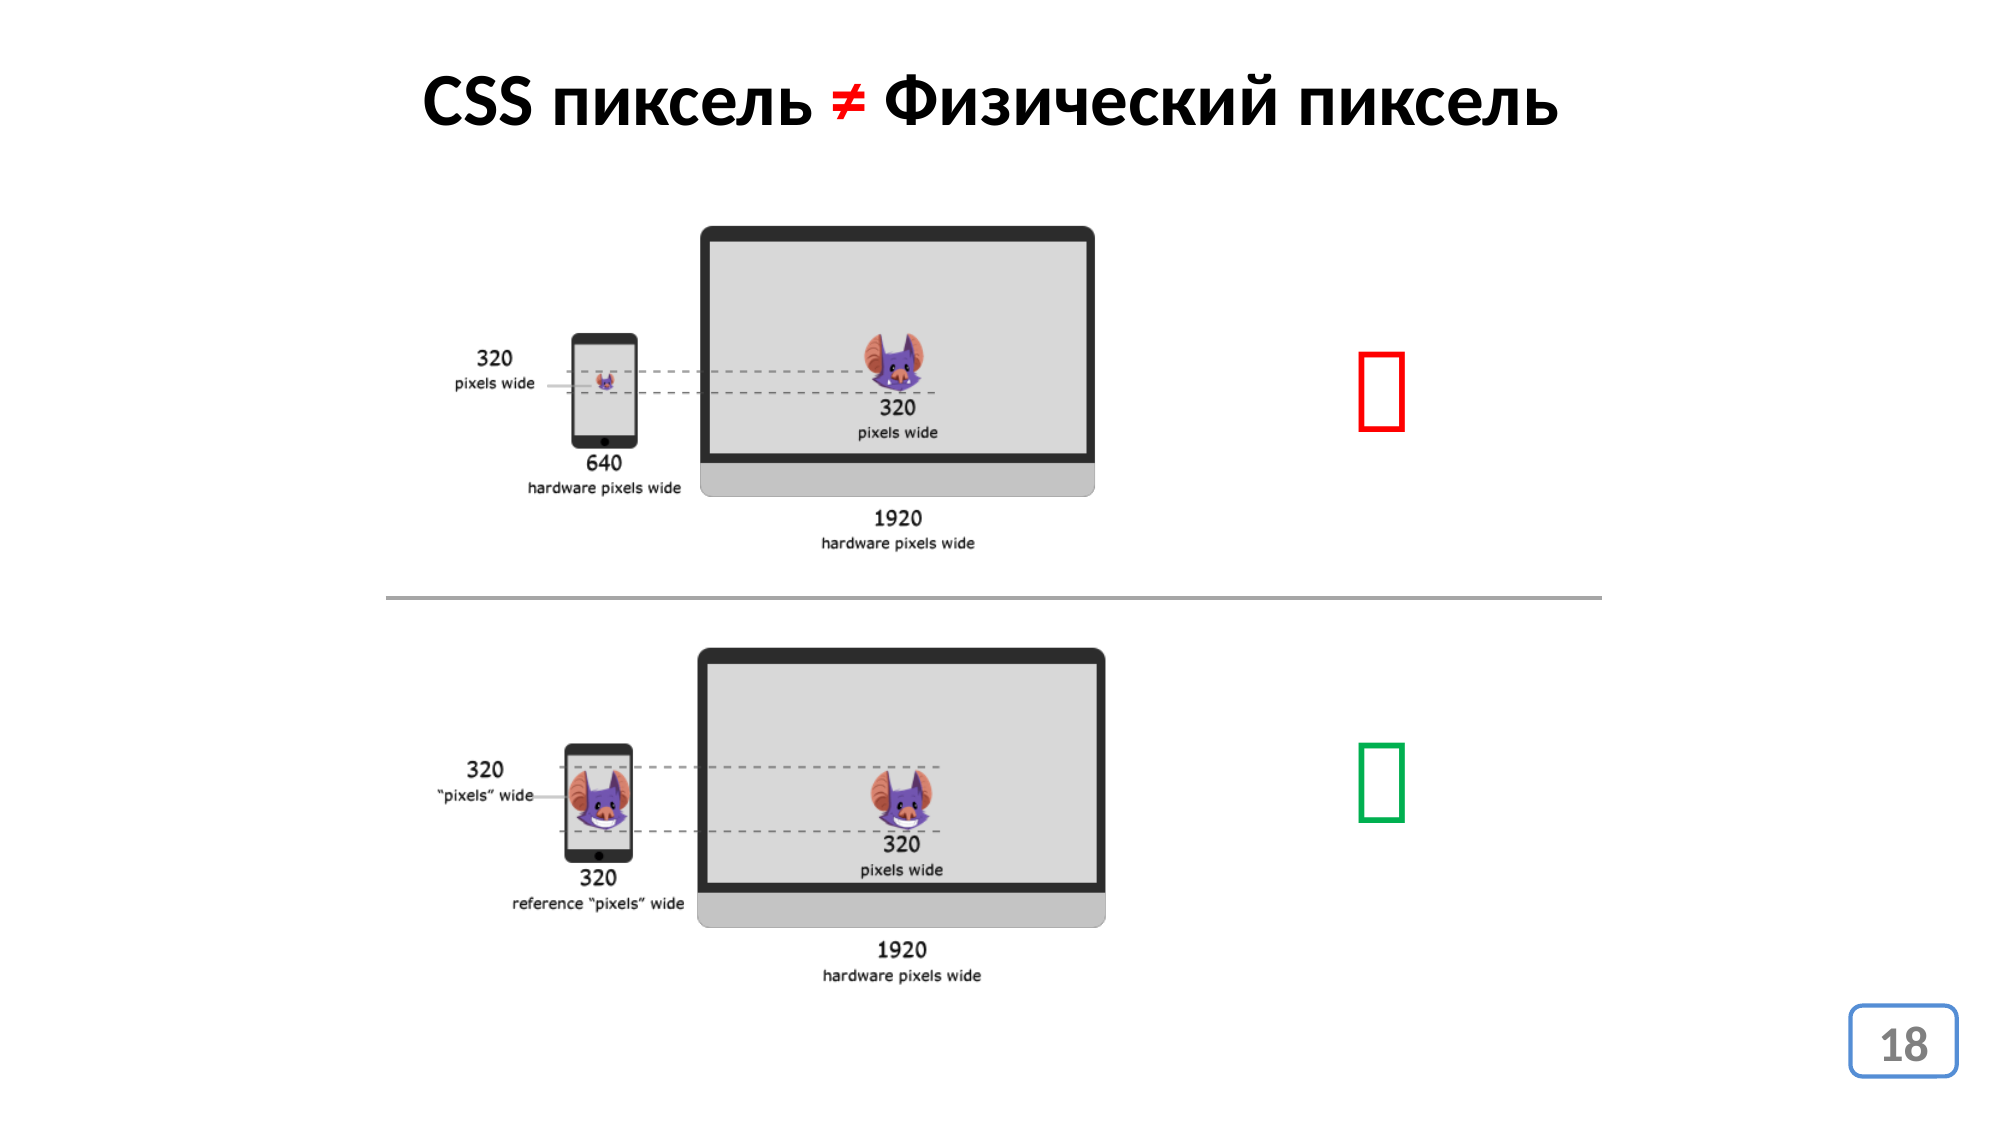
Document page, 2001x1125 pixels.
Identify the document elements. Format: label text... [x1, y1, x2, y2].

text_box 18 [1848, 1003, 1959, 1079]
picture [432, 207, 1154, 569]
text_box CSS пиксель ≠ Физический пиксель [0, 42, 2000, 148]
text_box  [1333, 312, 1431, 463]
picture [408, 633, 1154, 1006]
text_box  [1333, 704, 1431, 854]
